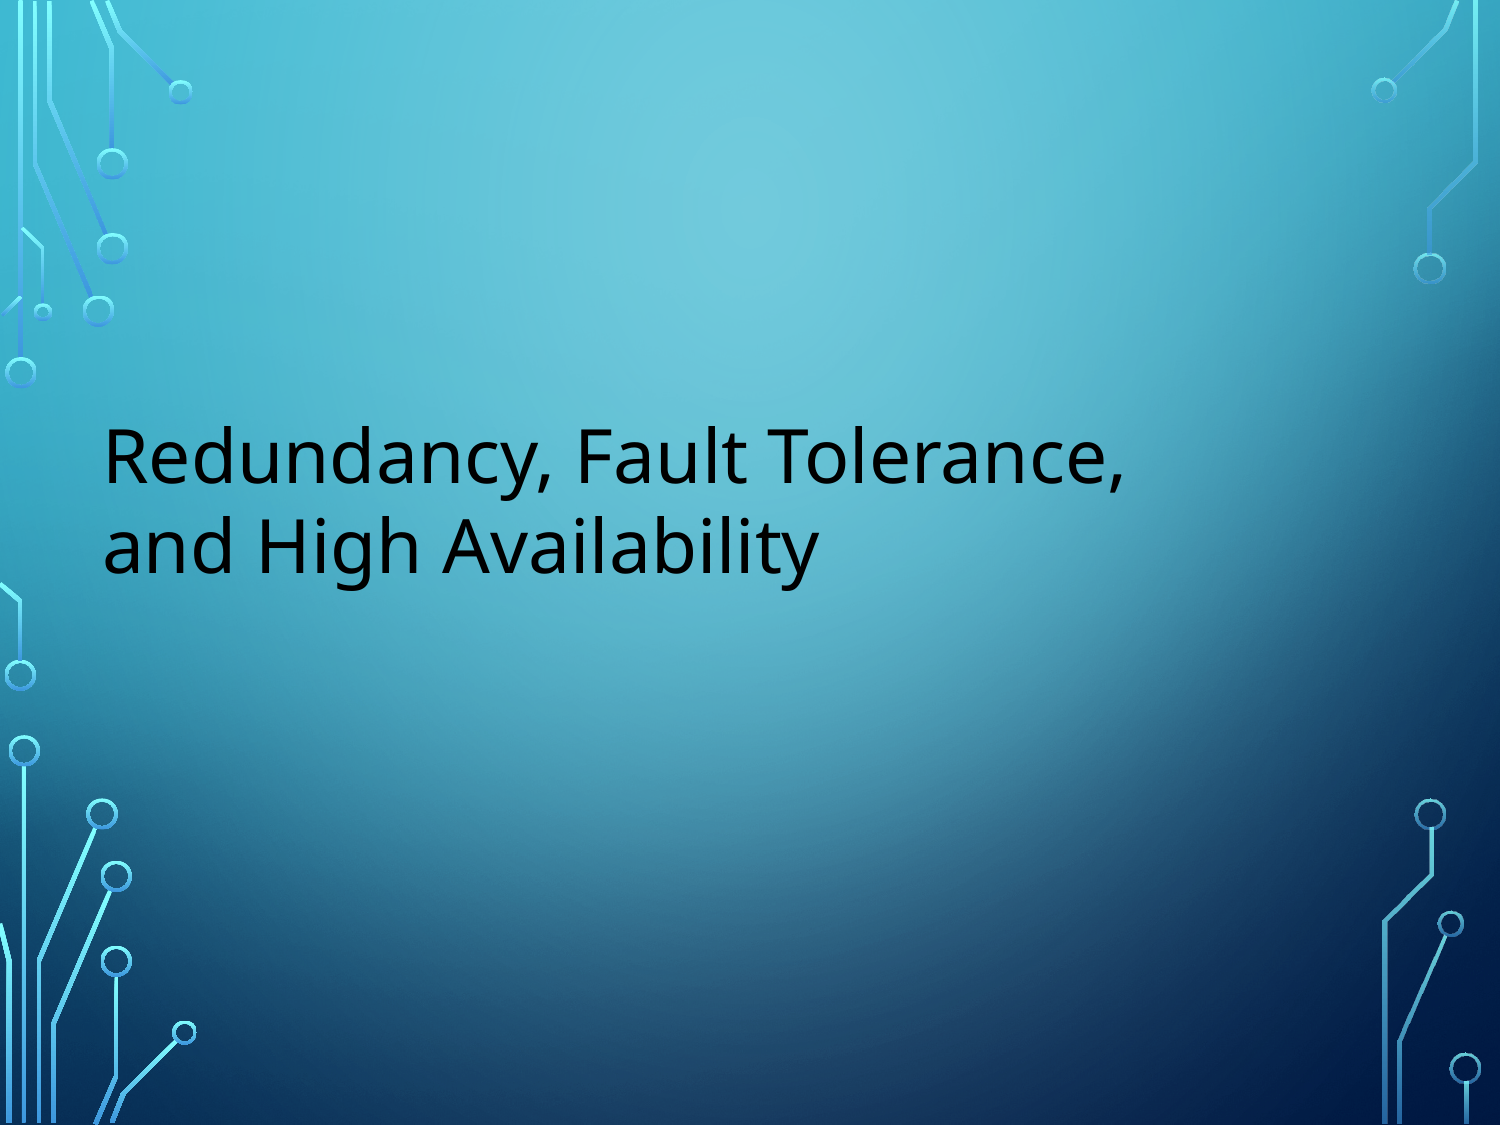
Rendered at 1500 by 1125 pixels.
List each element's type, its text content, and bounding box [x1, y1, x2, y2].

text_box Redundancy, Fault Tolerance, and High Availability [87, 400, 1236, 596]
